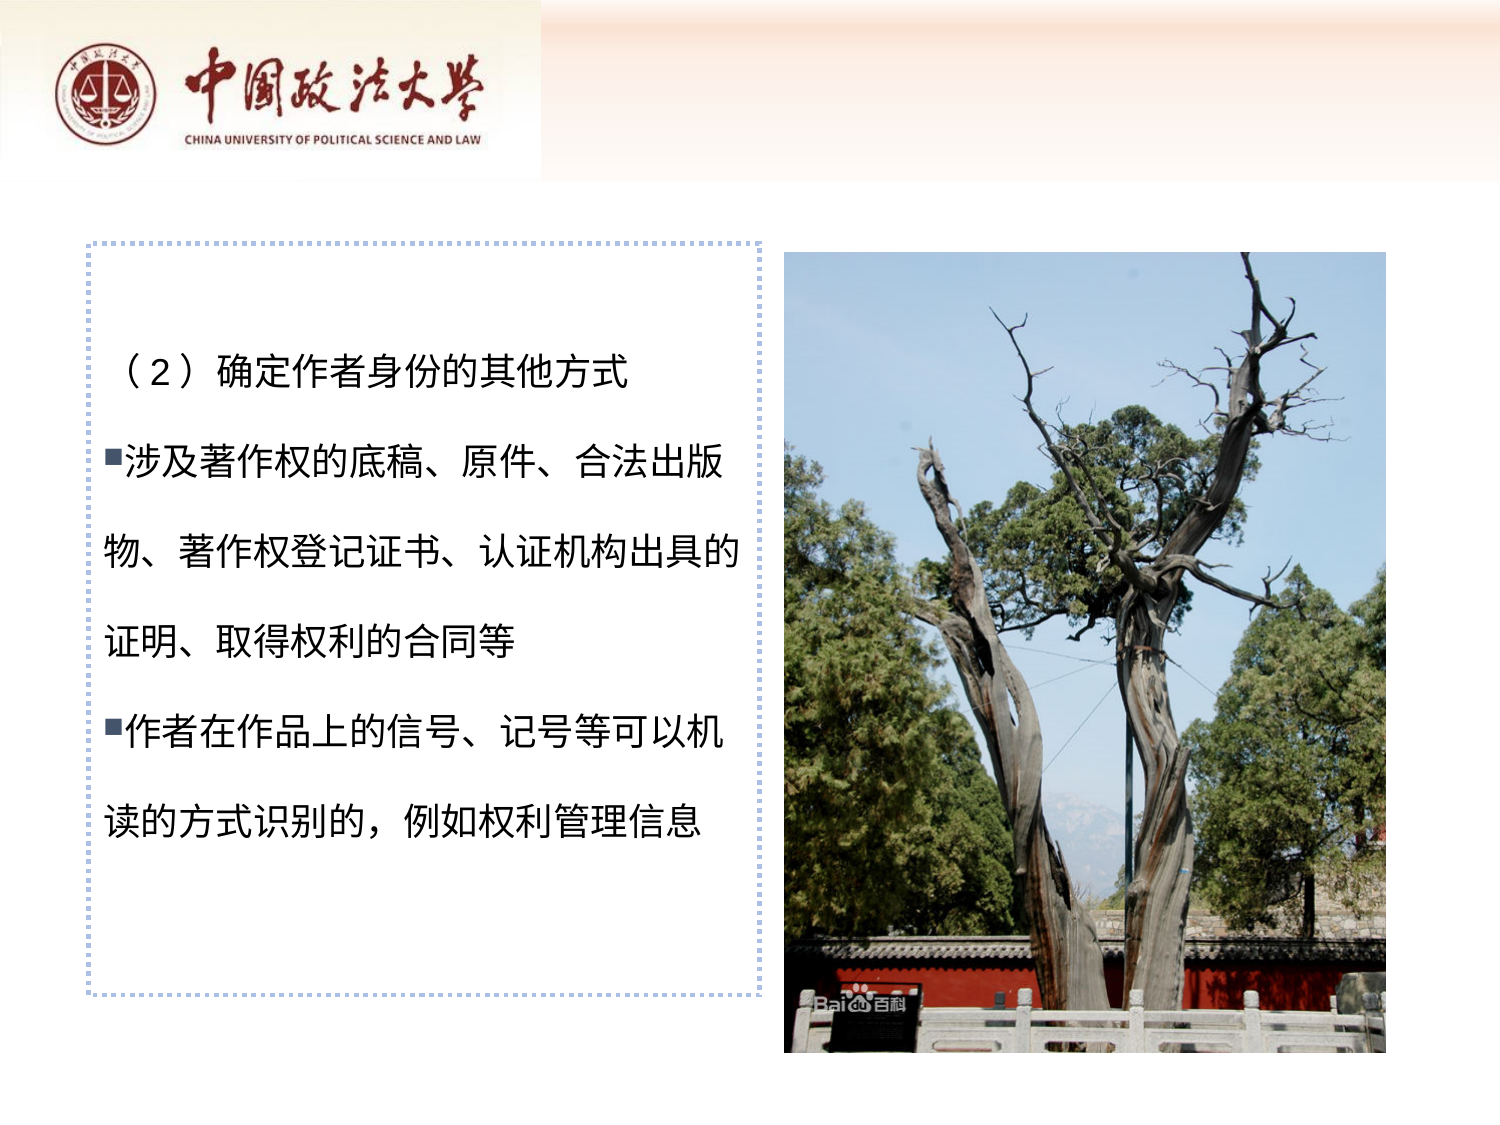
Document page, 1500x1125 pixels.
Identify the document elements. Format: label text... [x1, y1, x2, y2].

picture [0, 0, 1500, 182]
picture [784, 252, 1386, 1053]
text_box （2）确定作者身份的其他方式 涉及著作权的底稿、原件、合法出版物、著作权登记证书、认证机构出具的证明、取得权利的合同等 作者在作品上的信号、记号等可以机读的方式识别的，例如权利管理信息 [88, 243, 760, 996]
